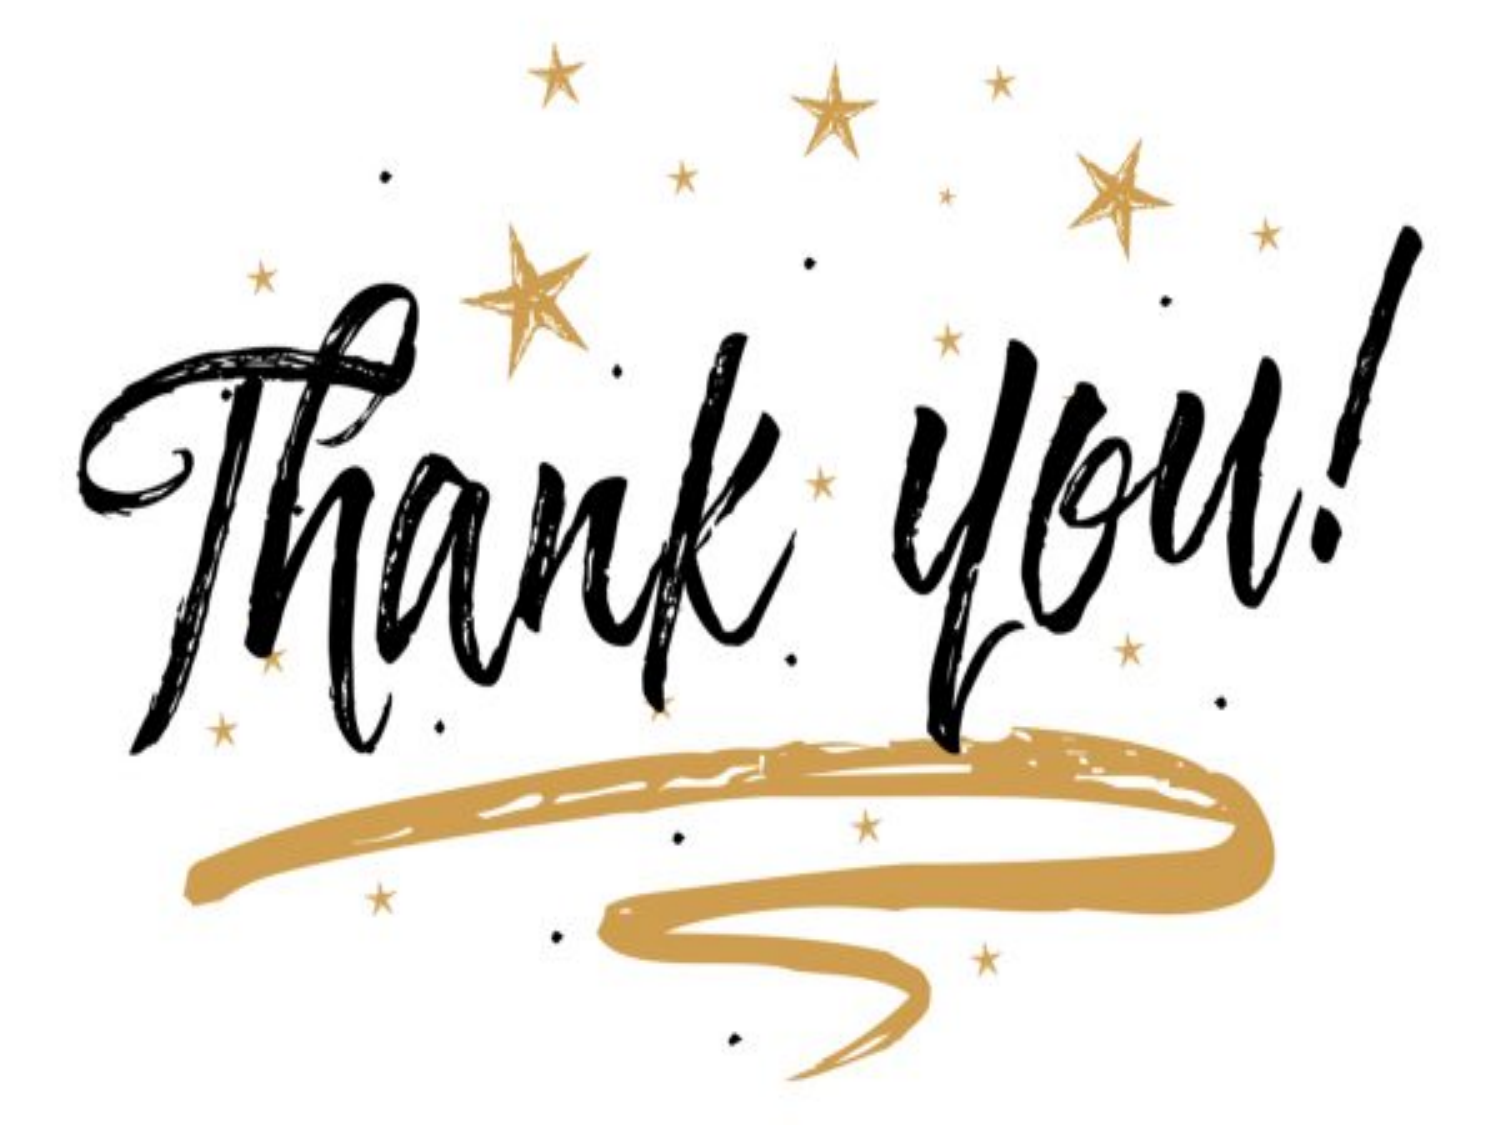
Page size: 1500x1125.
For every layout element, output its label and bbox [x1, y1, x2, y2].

list [0, 0, 1500, 1125]
